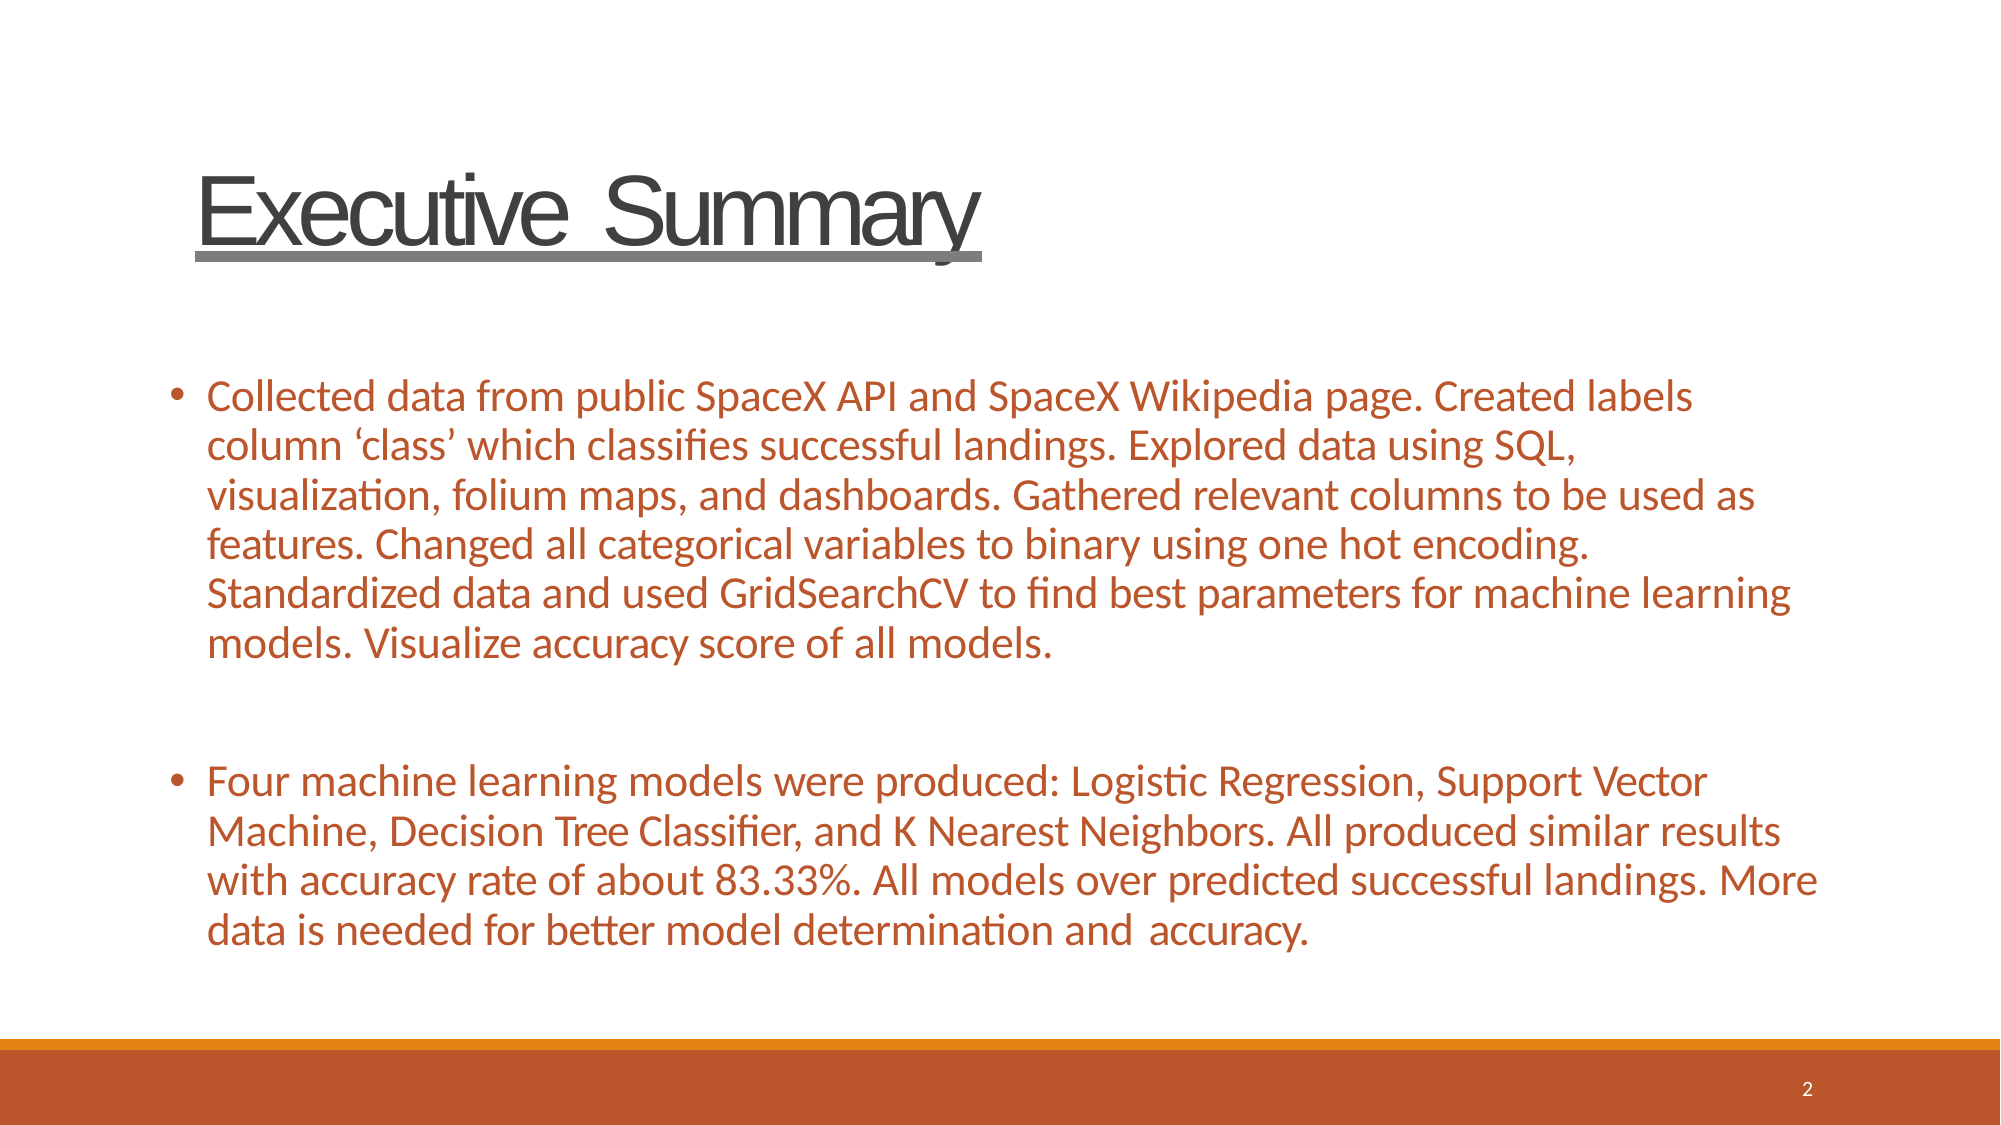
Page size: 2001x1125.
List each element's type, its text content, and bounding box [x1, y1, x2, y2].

text_box Collected data from public SpaceX API and SpaceX Wikipedia page. Created labels column ‘class’ which classifies successful landings. Explored data using SQL, visualization, folium maps, and dashboards. Gathered relevant columns to be used as features. Changed all categorical variables to binary using one hot encoding. Standardized data and used GridSearchCV to find best parameters for machine learning models. Visualize accuracy score of all models. Four machine learning models were produced: Logistic Regression, Support Vector Machine, Decision Tree Classifier, and K Nearest Neighbors. All produced similar results with accuracy rate of about 83.33%. All models over predicted successful landings. More data is needed for better model determination and accuracy. [167, 364, 1835, 956]
title Executive Summary [167, 42, 1833, 364]
text_box 2 [1795, 1077, 1820, 1101]
